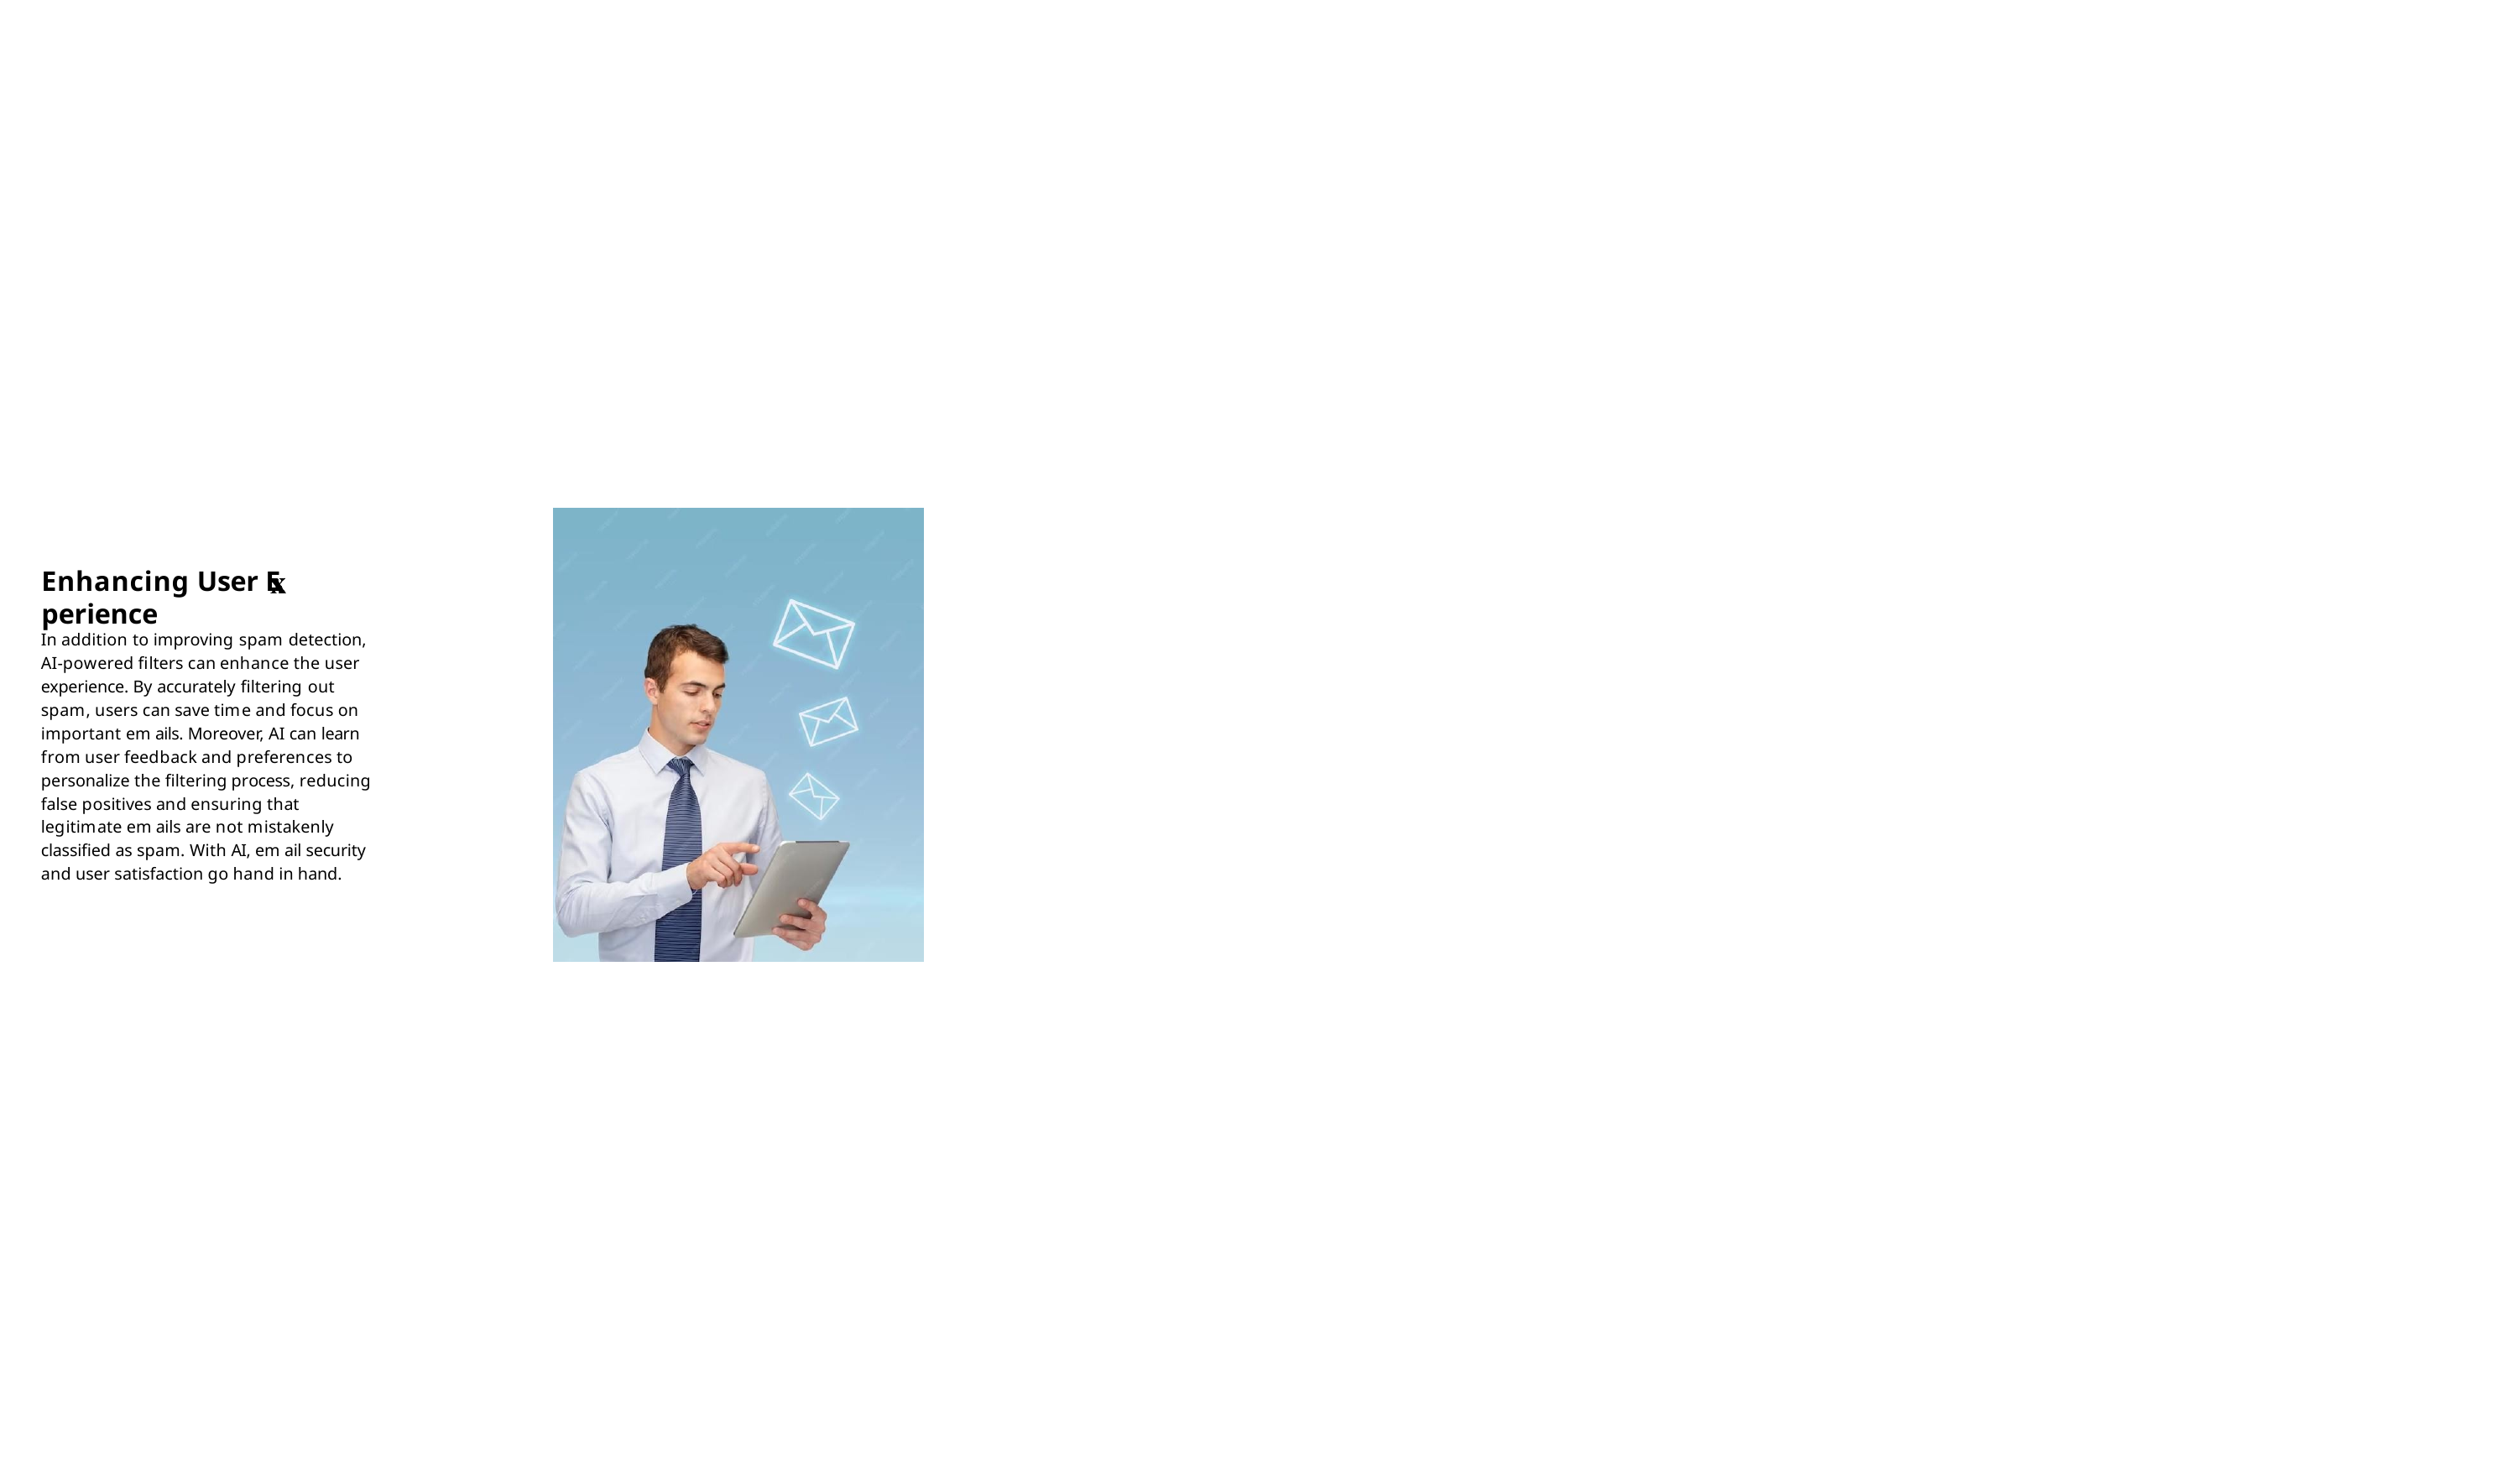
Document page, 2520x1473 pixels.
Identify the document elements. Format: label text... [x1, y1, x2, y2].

text_box Enhancing User E perience [39, 562, 398, 629]
text_box In addition to improving spam detection, AI-powered ﬁlters can enhance the user experience. By accurately ﬁltering out spam, users can save time and focus on important em ails. Moreover, AI can learn from user feedback and preferences to personalize the ﬁltering process, reducing false positives and ensuring that legitimate em ails are not mistakenly classiﬁed as spam. With AI, em ail security and user satisfaction go hand in hand. [39, 624, 391, 884]
picture [553, 508, 924, 963]
picture [269, 577, 286, 593]
